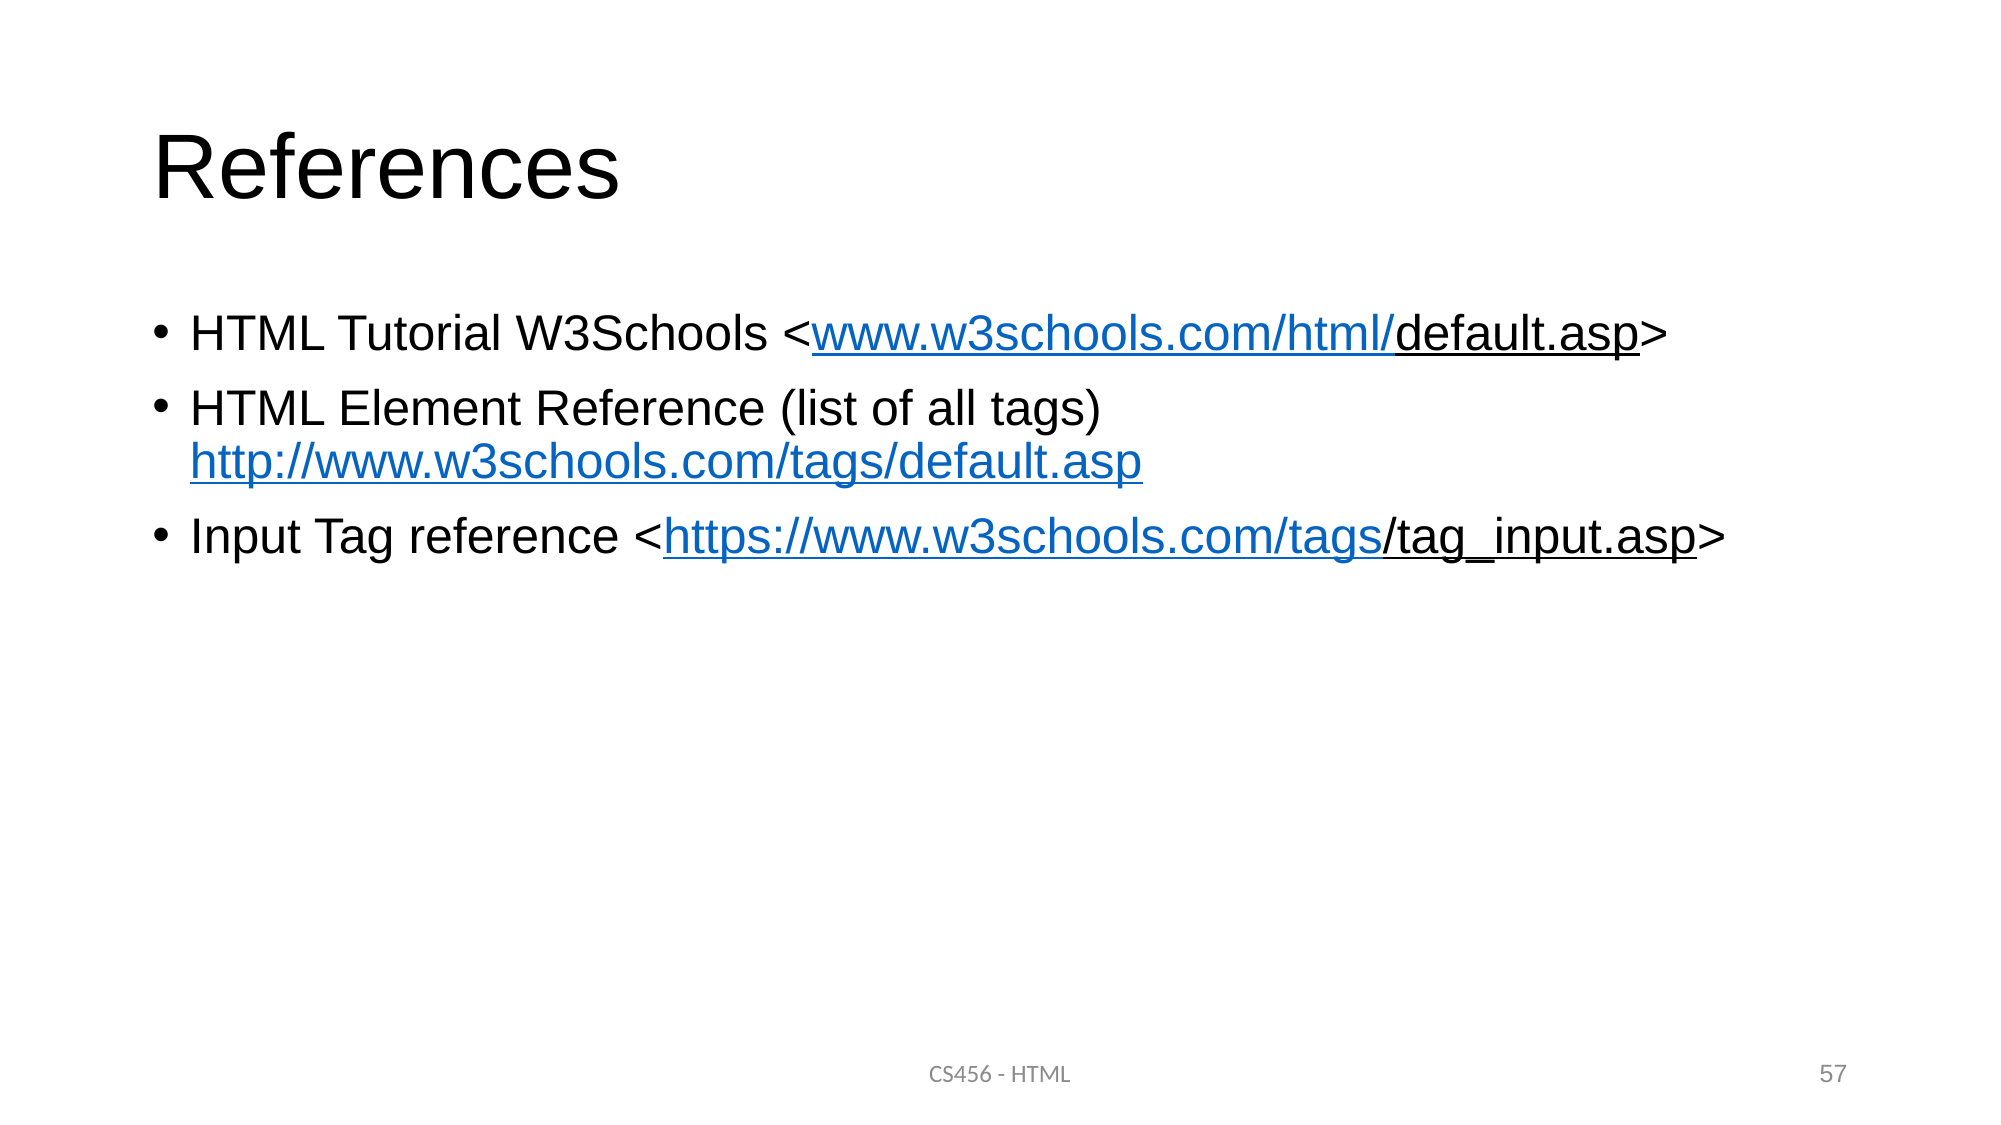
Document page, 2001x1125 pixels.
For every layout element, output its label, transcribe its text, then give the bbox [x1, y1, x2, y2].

list HTML Tutorial W3Schools <www.w3schools.com/html/default.asp> HTML Element Reference (list of all tags) http://www.w3schools.com/tags/default.asp Input Tag reference <https://www.w3schools.com/tags/tag_input.asp> [137, 299, 1863, 1014]
title References [137, 59, 1863, 278]
footer CS456 - HTML [662, 1042, 1338, 1103]
slide_number 57 [1412, 1042, 1863, 1103]
